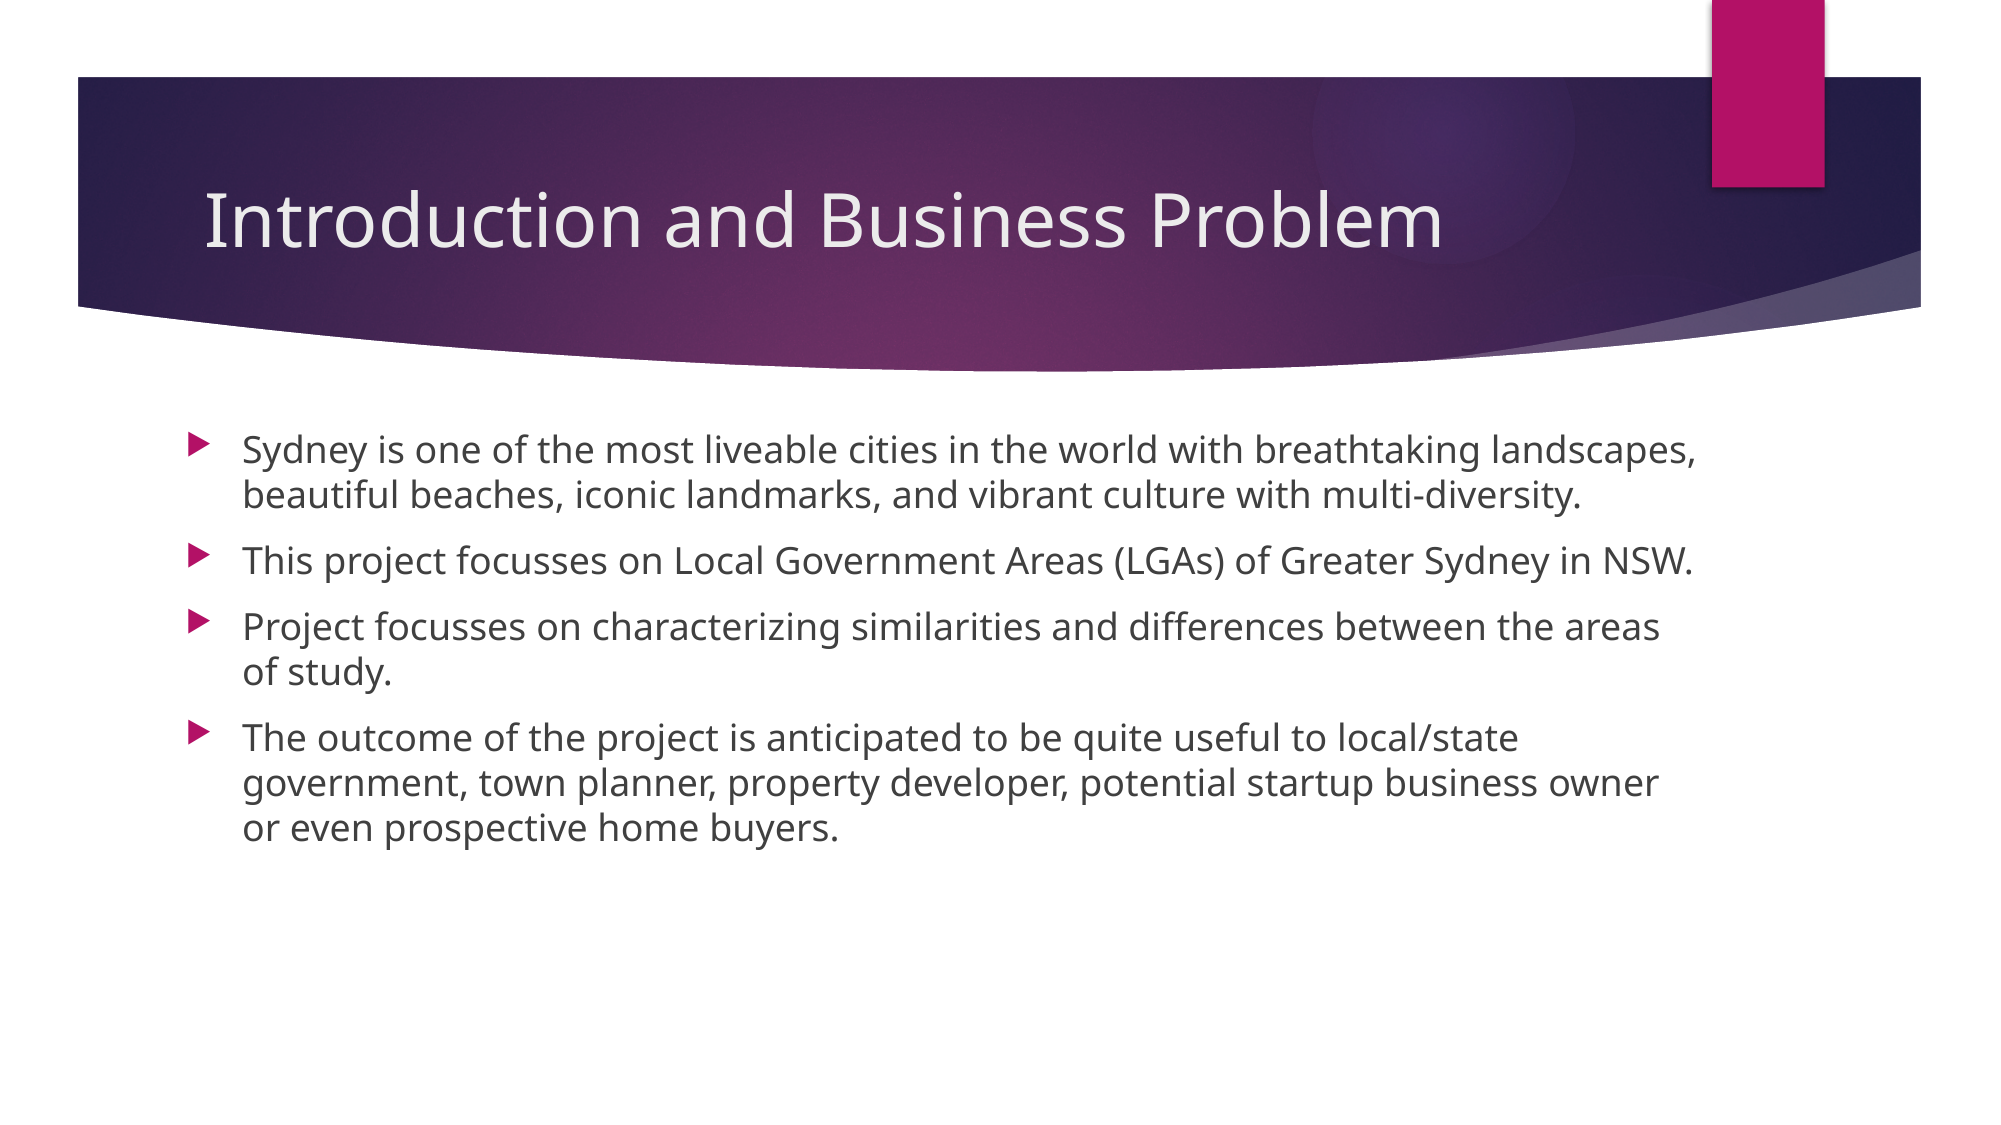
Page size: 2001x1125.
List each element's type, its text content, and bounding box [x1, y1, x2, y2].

title Introduction and Business Problem [189, 159, 1627, 276]
list Sydney is one of the most liveable cities in the world with breathtaking landscapes, beautiful beaches, iconic landmarks, and vibrant culture with multi-diversity. This project focusses on Local Government Areas (LGAs) of Greater Sydney in NSW. Project focusses on characterizing similarities and differences between the areas of study. The outcome of the project is anticipated to be quite useful to local/state government, town planner, property developer, potential startup business owner or even prospective home buyers. [170, 418, 1718, 1016]
